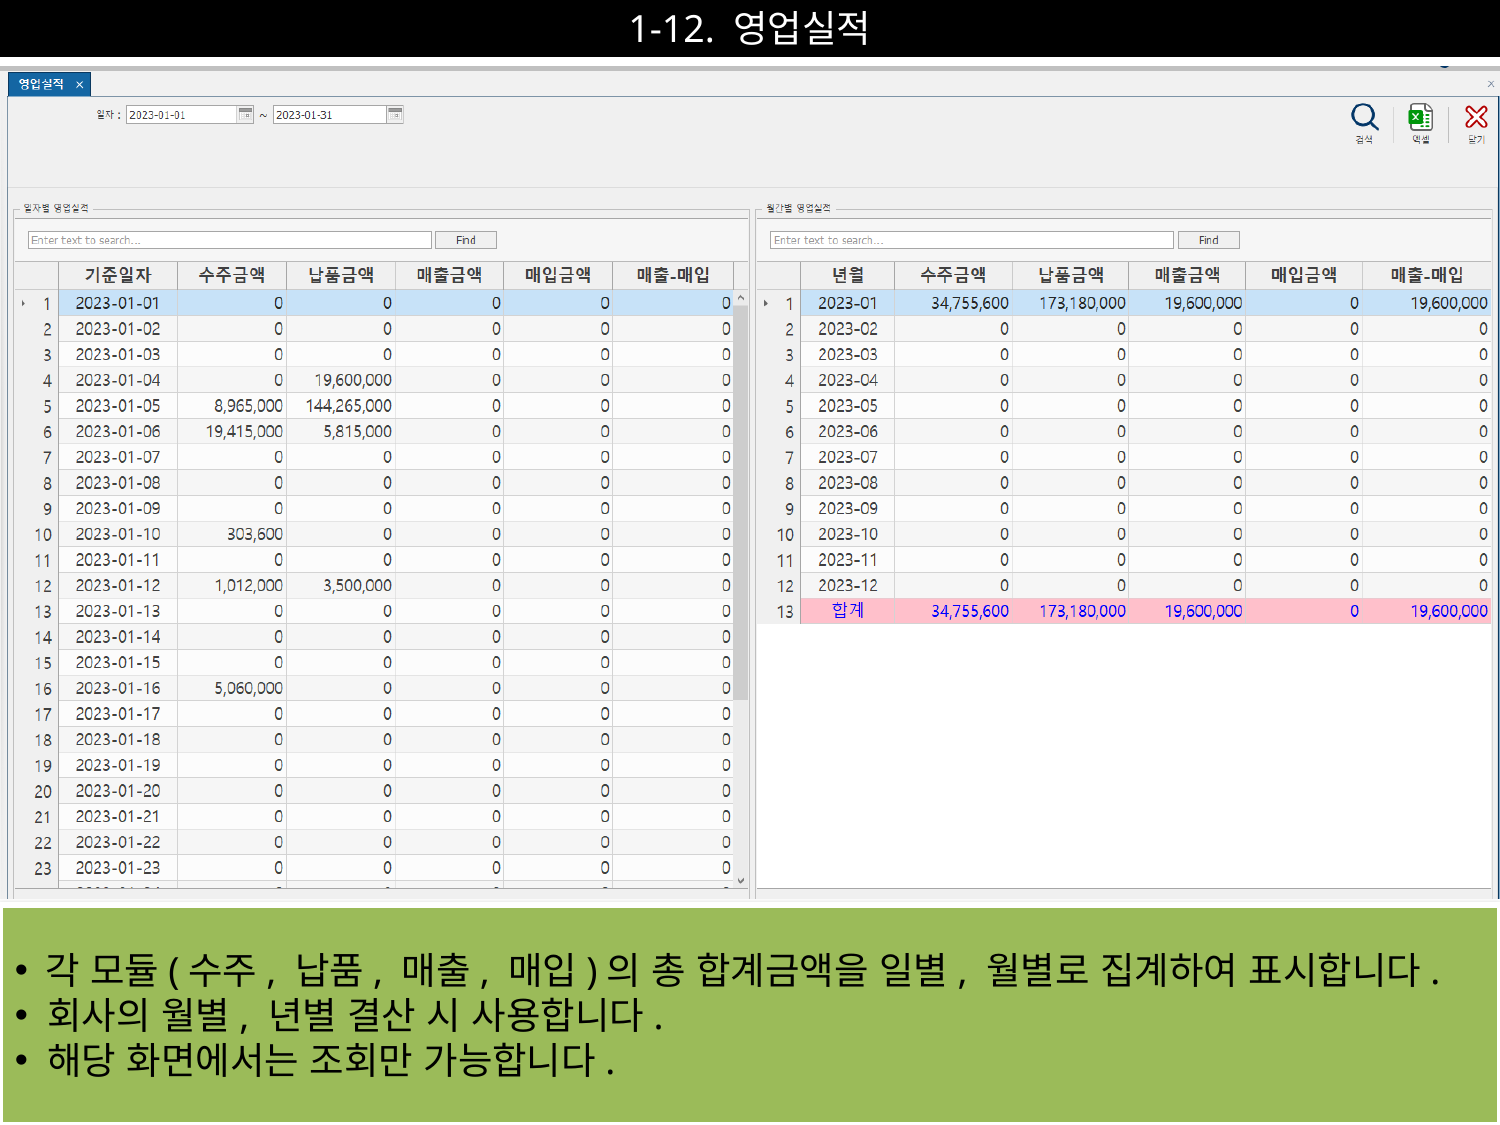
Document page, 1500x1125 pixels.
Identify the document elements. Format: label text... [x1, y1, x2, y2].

text_box 1-12. 영업실적 [0, 0, 1500, 57]
text_box 각 모듈(수주, 납품, 매출, 매입)의 총 합계금액을 일별, 월별로 집계하여 표시합니다. 회사의 월별, 년별 결산 시 사용합니다. 해당 화면에서는 조회만 가능합니다. [0, 905, 1500, 1125]
picture [0, 66, 1500, 899]
